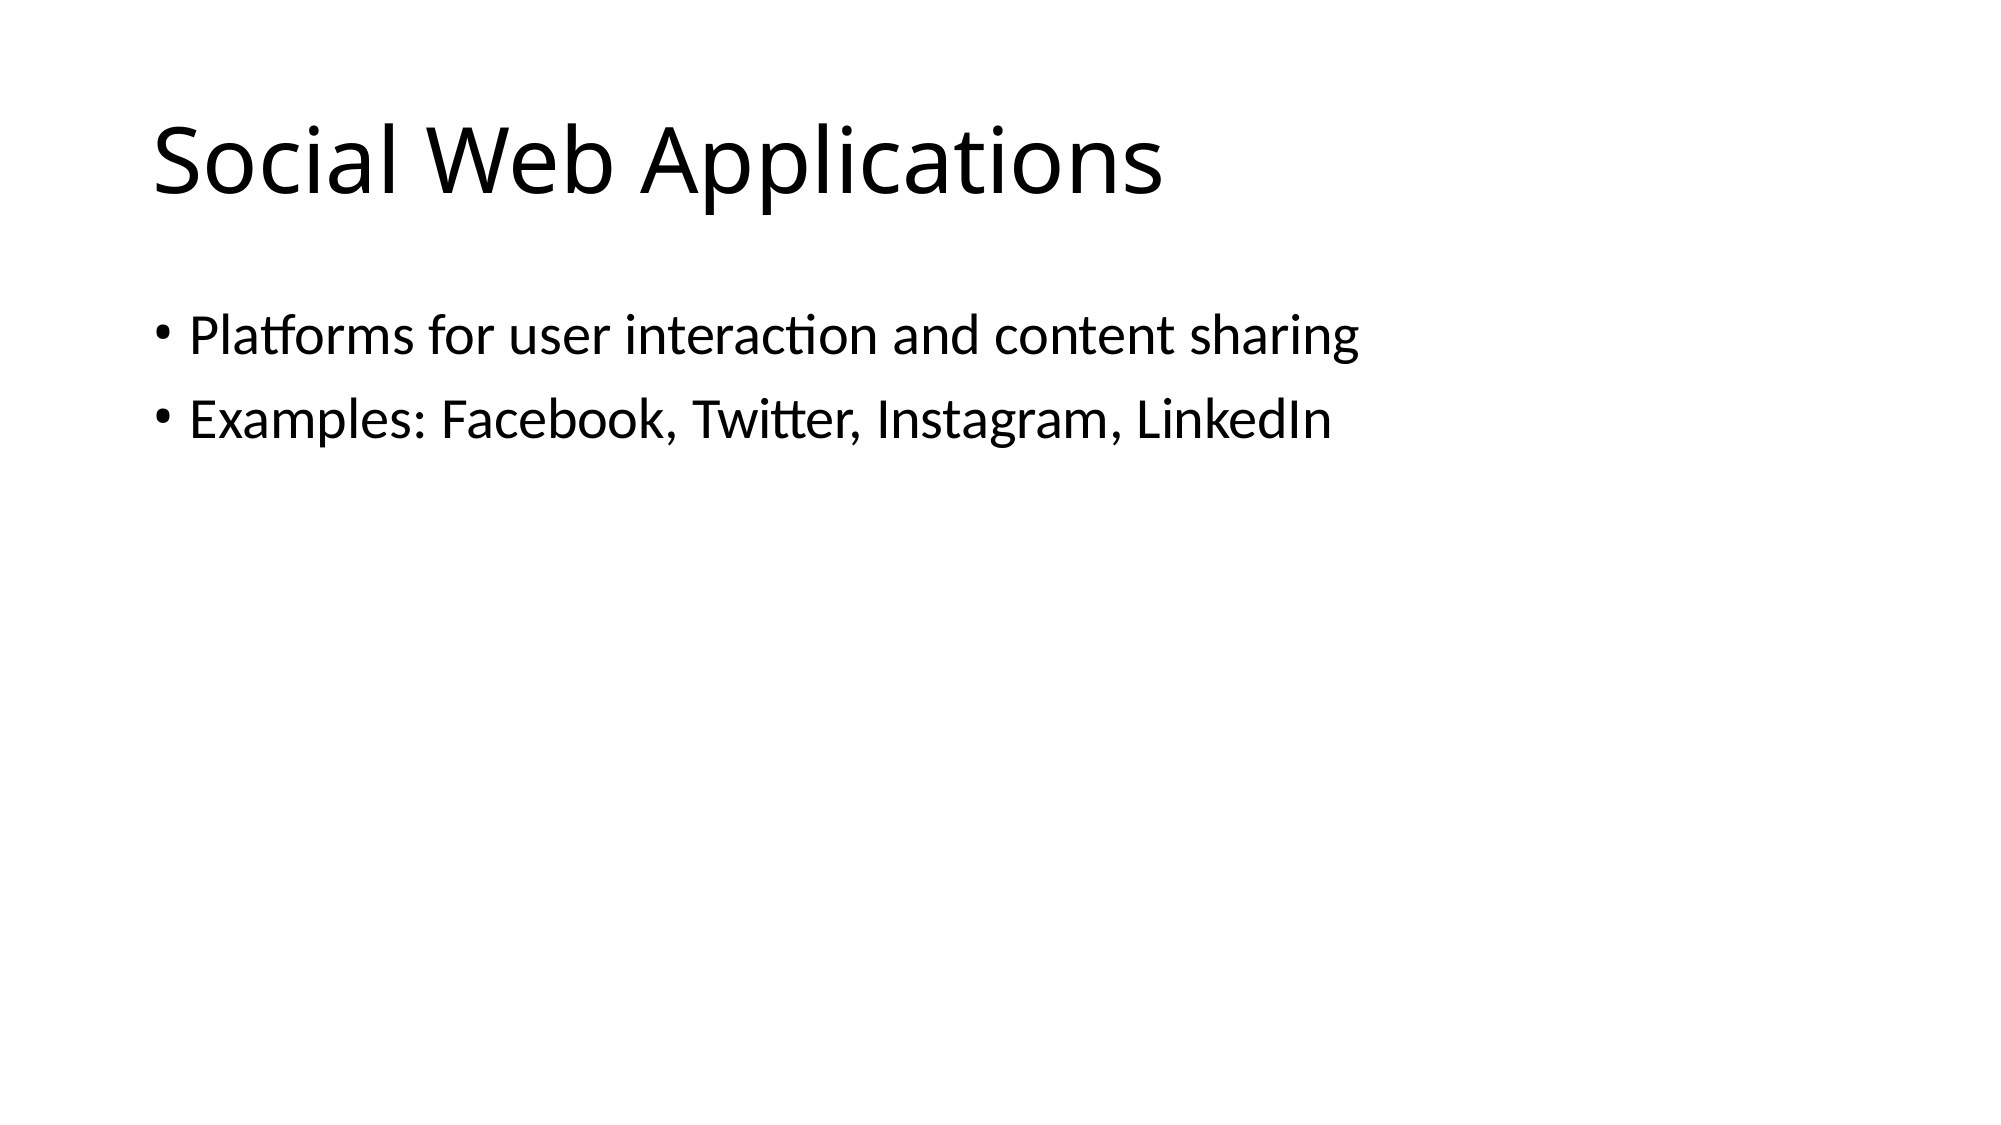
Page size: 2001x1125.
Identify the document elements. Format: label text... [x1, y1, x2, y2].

title Social Web Applications [150, 100, 1440, 291]
text_box Platforms for user interaction and content sharing Examples: Facebook, Twitter, Instagram, LinkedIn [150, 280, 1374, 451]
